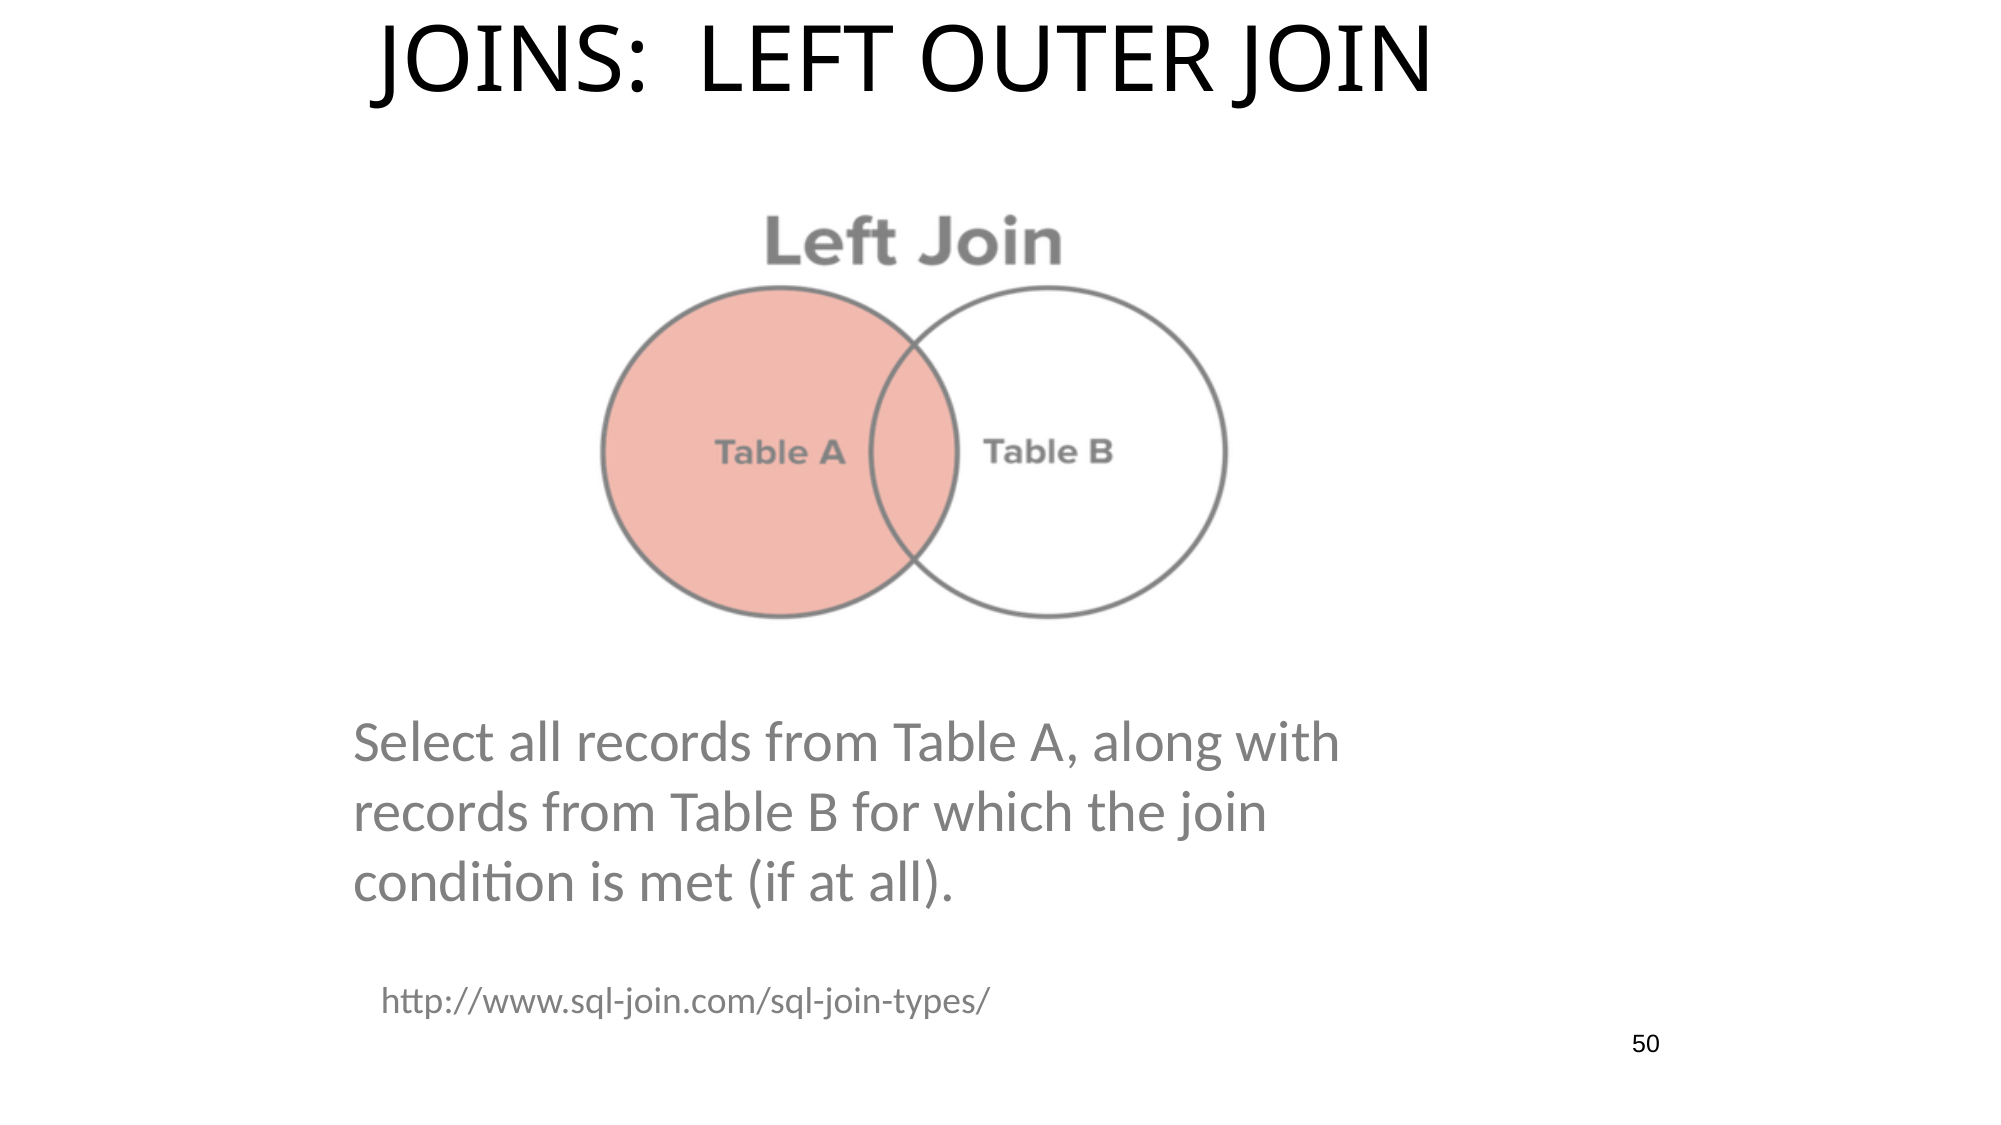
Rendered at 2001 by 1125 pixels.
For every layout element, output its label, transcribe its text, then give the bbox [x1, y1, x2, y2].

slide_number 50 [1325, 1003, 1675, 1082]
text_box Select all records from Table A, along with records from Table B for which the join condition is met (if at all). [338, 695, 1467, 921]
title JOINS: LEFT OUTER JOIN [362, 0, 1638, 156]
picture [533, 165, 1312, 696]
text_box http://www.sql-join.com/sql-join-types/ [366, 968, 1006, 1029]
